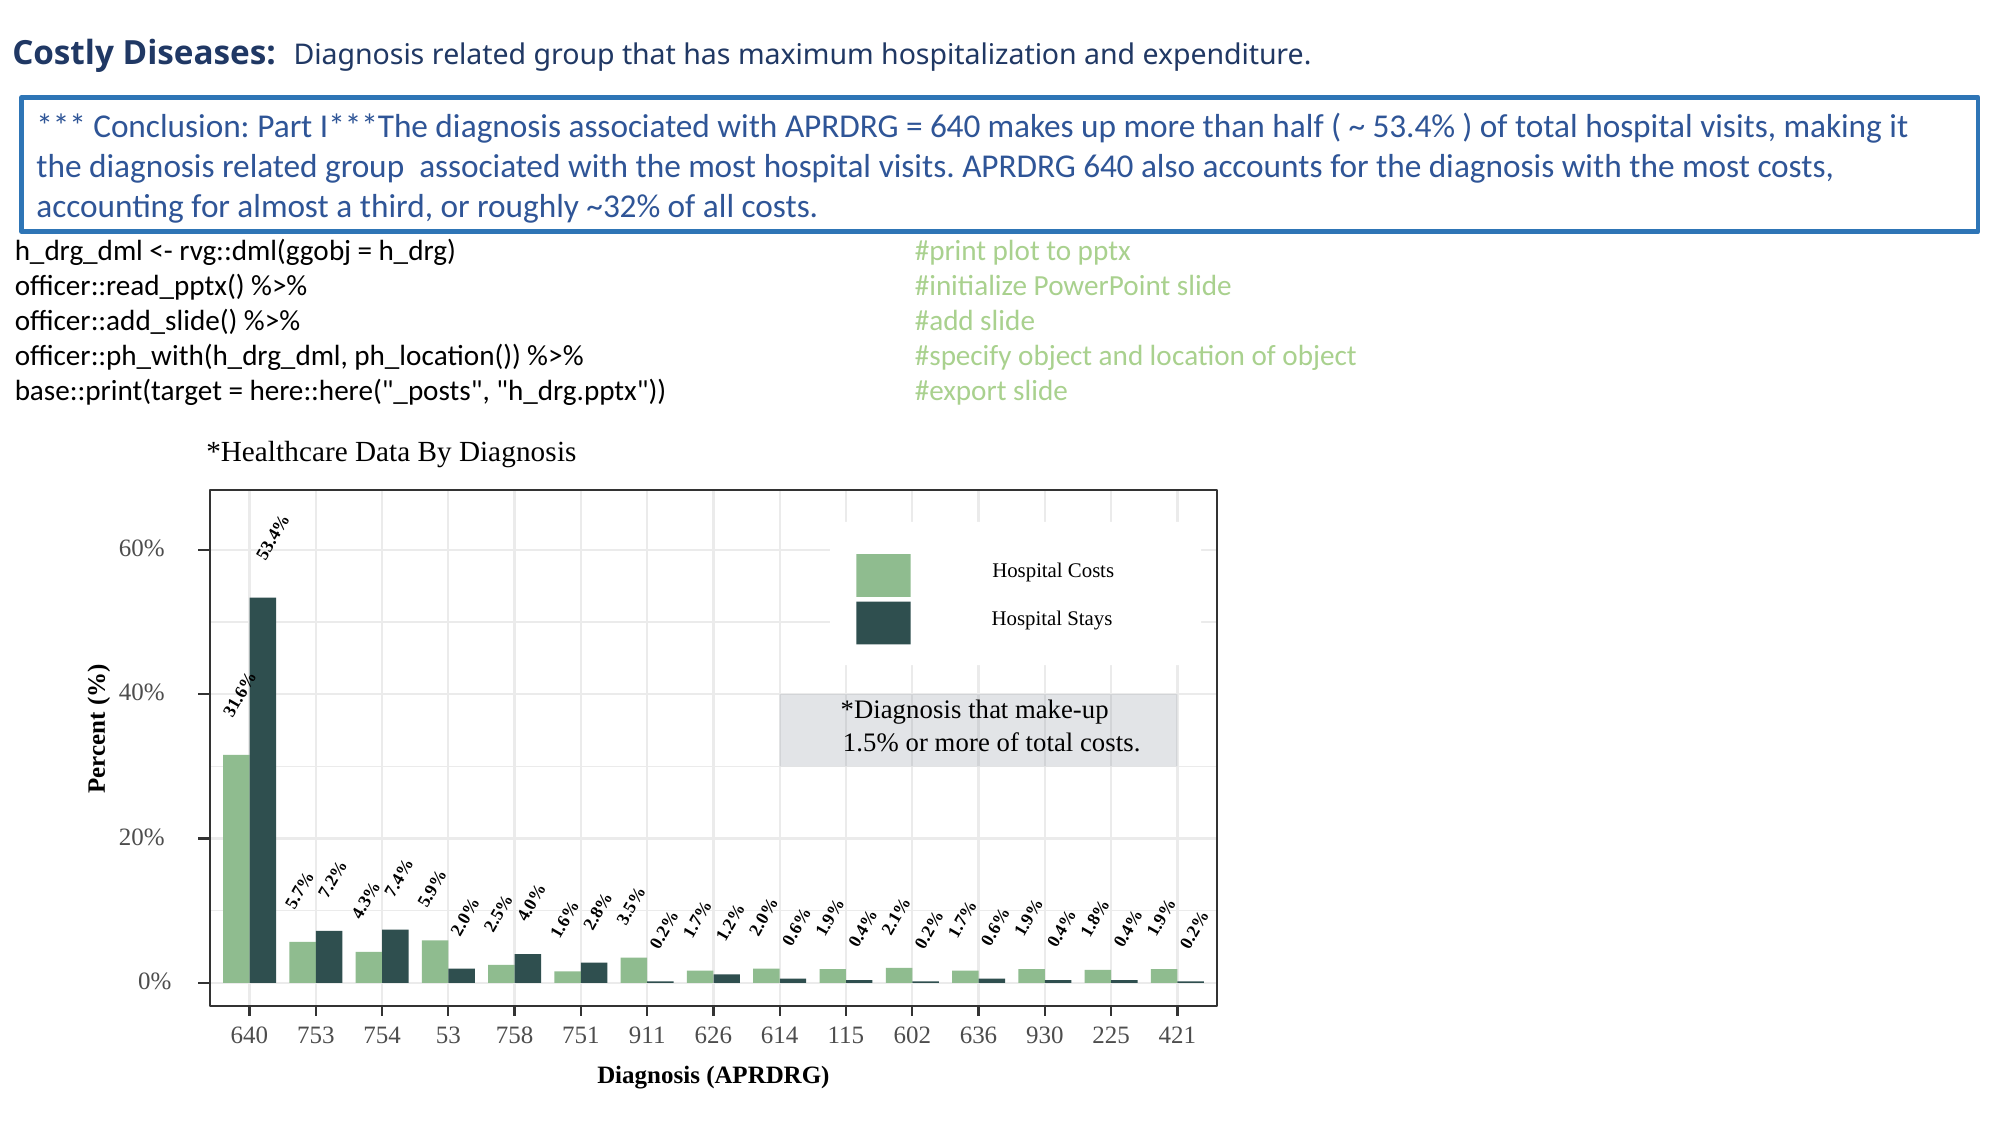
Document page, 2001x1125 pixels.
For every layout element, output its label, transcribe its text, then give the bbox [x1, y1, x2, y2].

text_box *** Conclusion: Part I***The diagnosis associated with APRDRG = 640 makes up more than half ( ~ 53.4% ) of total hospital visits, making it the diagnosis related group associated with the most hospital visits. APRDRG 640 also accounts for the diagnosis with the most costs, accounting for almost a third, or roughly ~32% of all costs. [21, 97, 1978, 232]
title Costly Diseases: Diagnosis related group that has maximum hospitalization and expenditure. [0, 27, 1954, 114]
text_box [15, 397, 1299, 1122]
text_box h_drg_dml <- rvg::dml(ggobj = h_drg) #print plot to pptx officer::read_pptx() %>% #initialize PowerPoint slide officer::add_slide() %>% #add slide officer::ph_with(h_drg_dml, ph_location()) %>% #specify object and location of object base::print(target = here::here("_posts", "h_drg.pptx")) #export slide [0, 224, 1403, 414]
